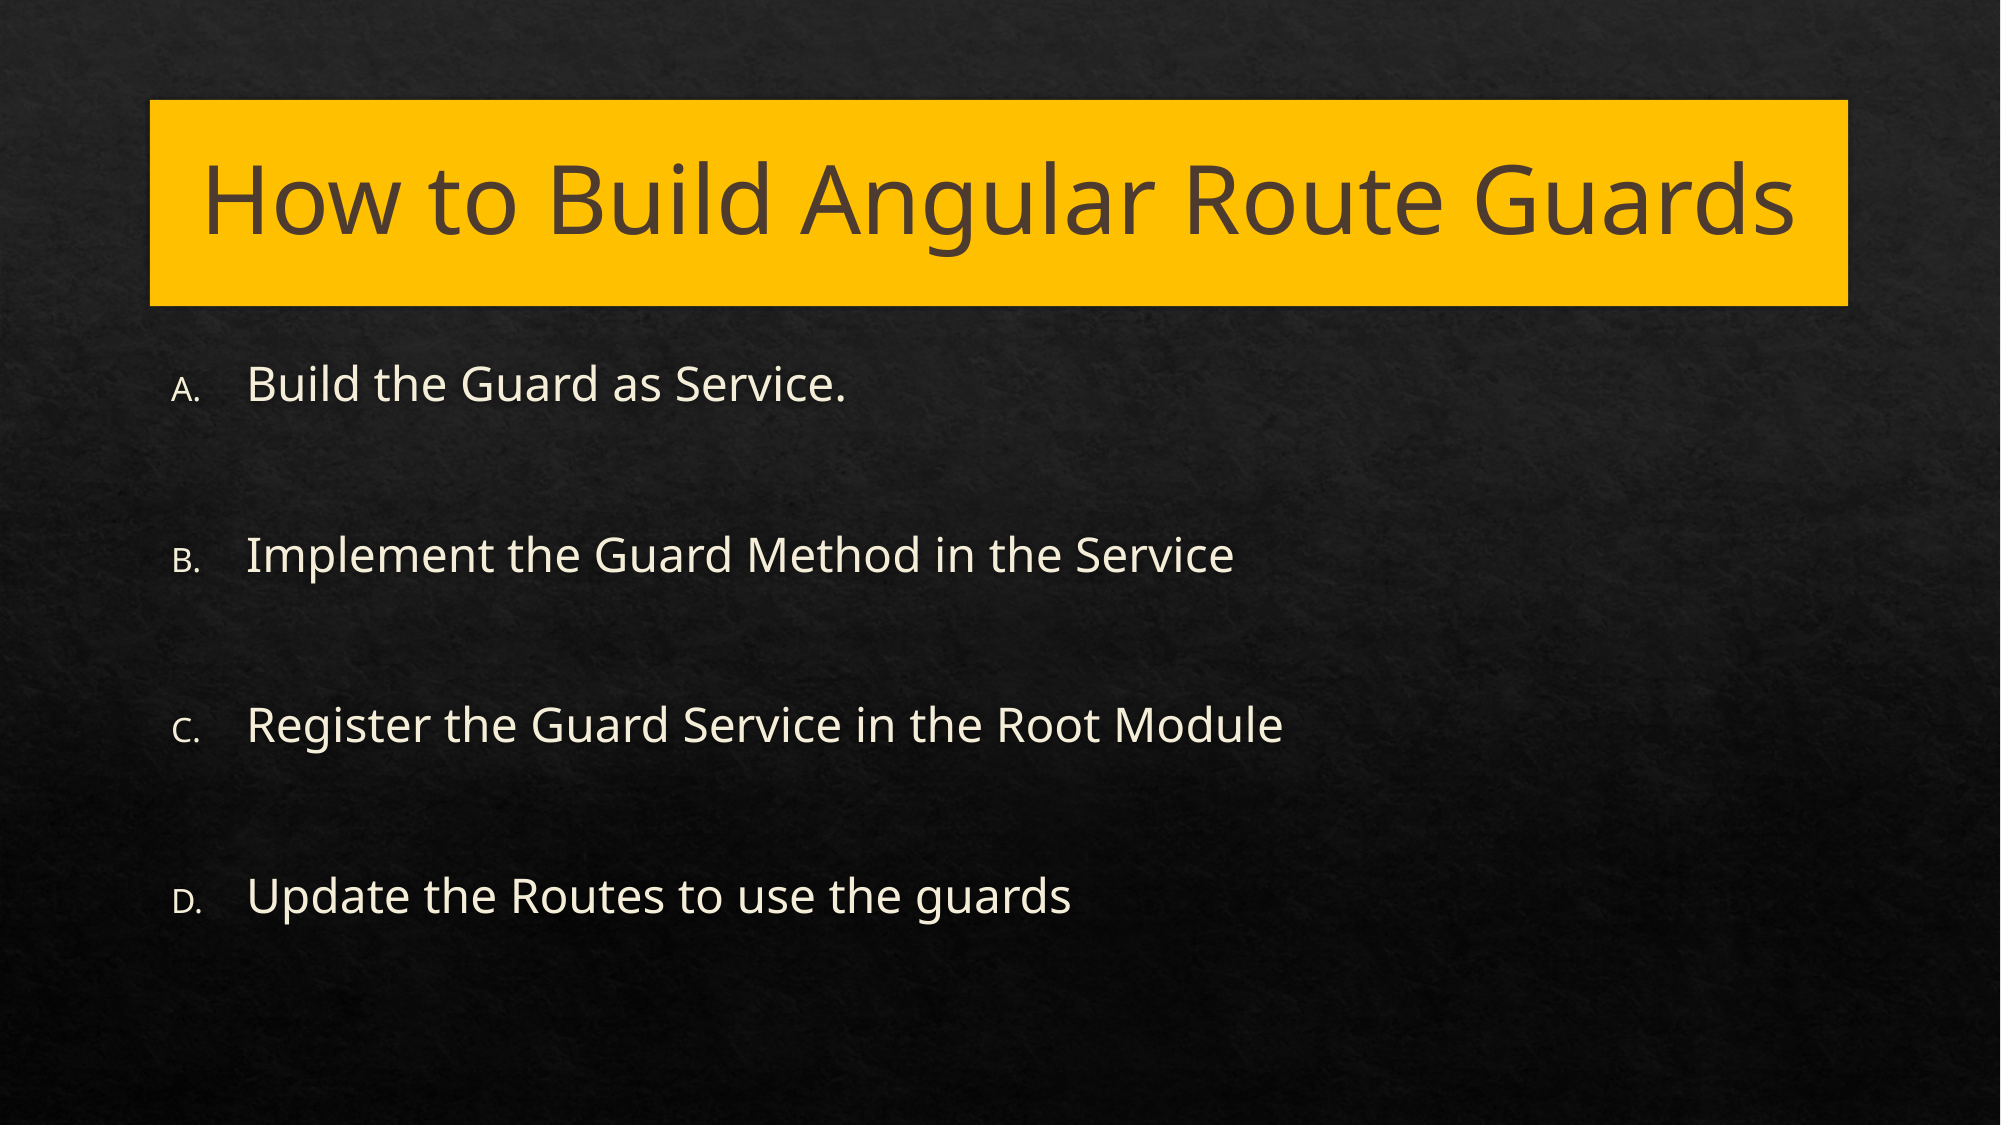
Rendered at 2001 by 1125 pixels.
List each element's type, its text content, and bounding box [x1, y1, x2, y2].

list Build the Guard as Service. Implement the Guard Method in the Service Register the Guard Service in the Root Module Update the Routes to use the guards [149, 340, 1849, 950]
title How to Build Angular Route Guards [149, 99, 1849, 307]
